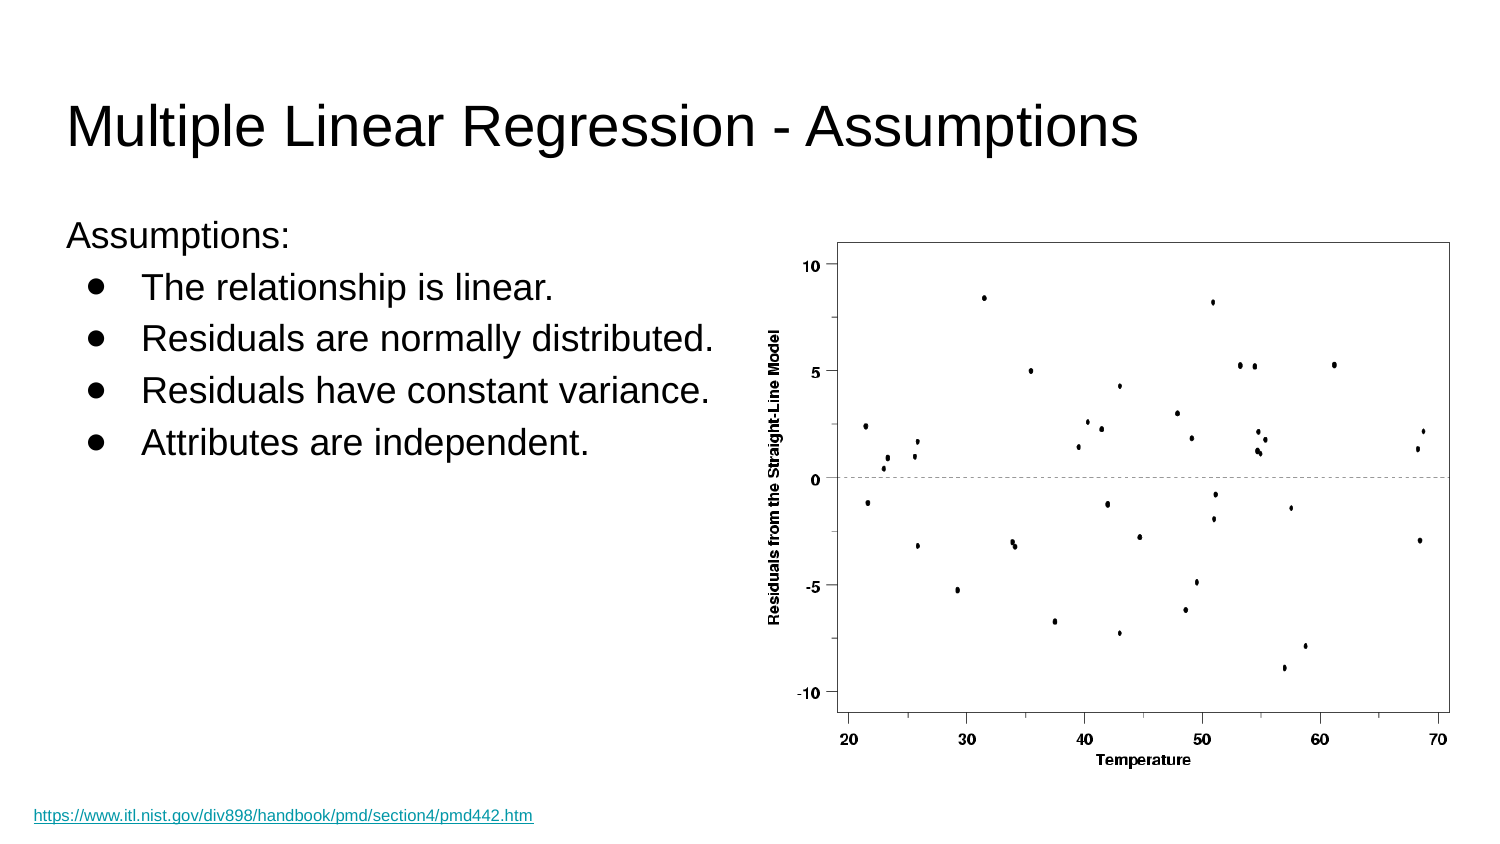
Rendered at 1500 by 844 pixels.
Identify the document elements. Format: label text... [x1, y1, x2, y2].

text_box https://www.itl.nist.gov/div898/handbook/pmd/section4/pmd442.htm [18, 797, 952, 833]
picture [761, 229, 1463, 772]
title Multiple Linear Regression - Assumptions [51, 72, 1449, 167]
list Assumptions: The relationship is linear. Residuals are normally distributed. Residuals have constant variance. Attributes are independent. [51, 189, 1449, 750]
